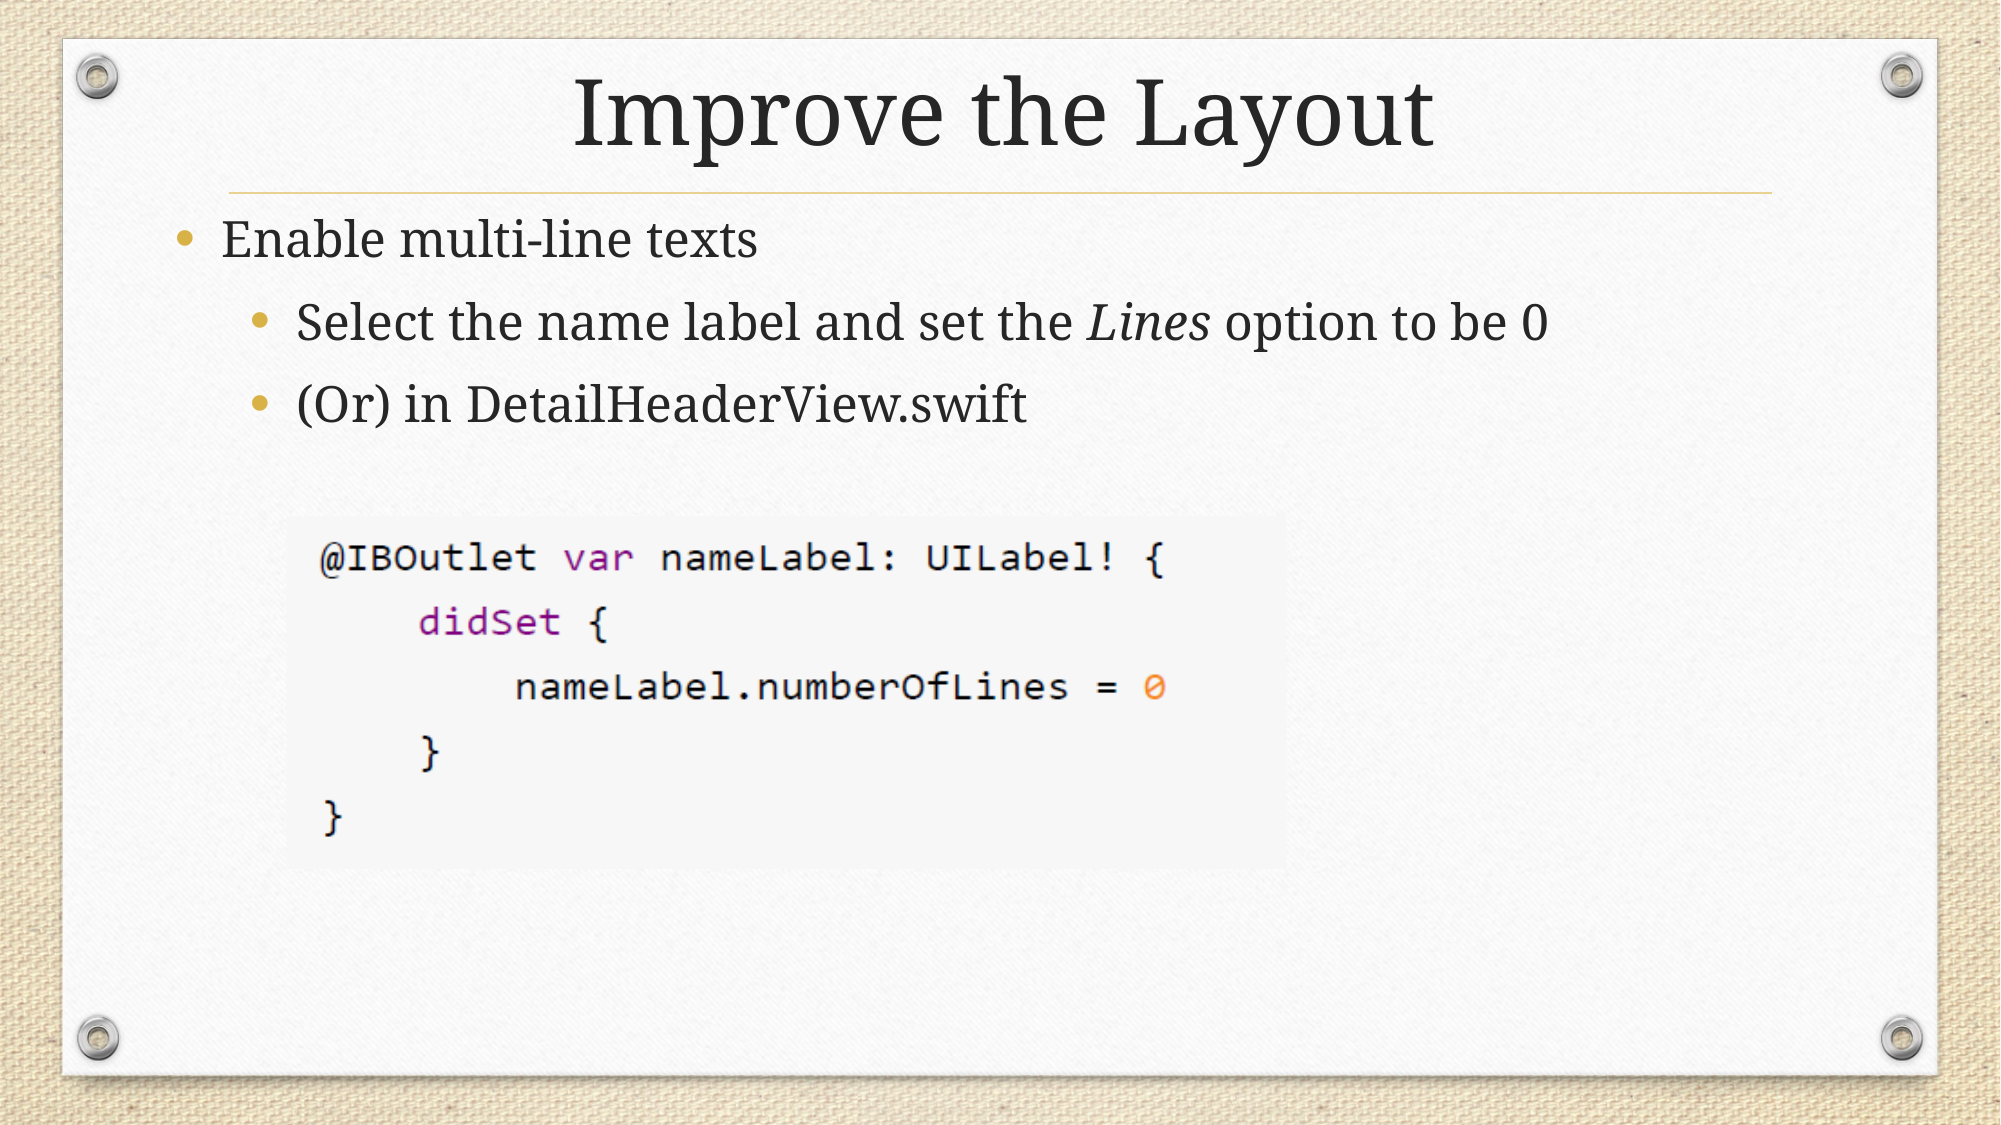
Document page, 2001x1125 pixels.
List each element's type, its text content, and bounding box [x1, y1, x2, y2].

picture [0, 0, 2001, 1125]
list Enable multi-line texts Select the name label and set the Lines option to be 0 (Or) in DetailHeaderView.swift [159, 200, 1849, 1027]
title Improve the Layout [159, 32, 1849, 186]
